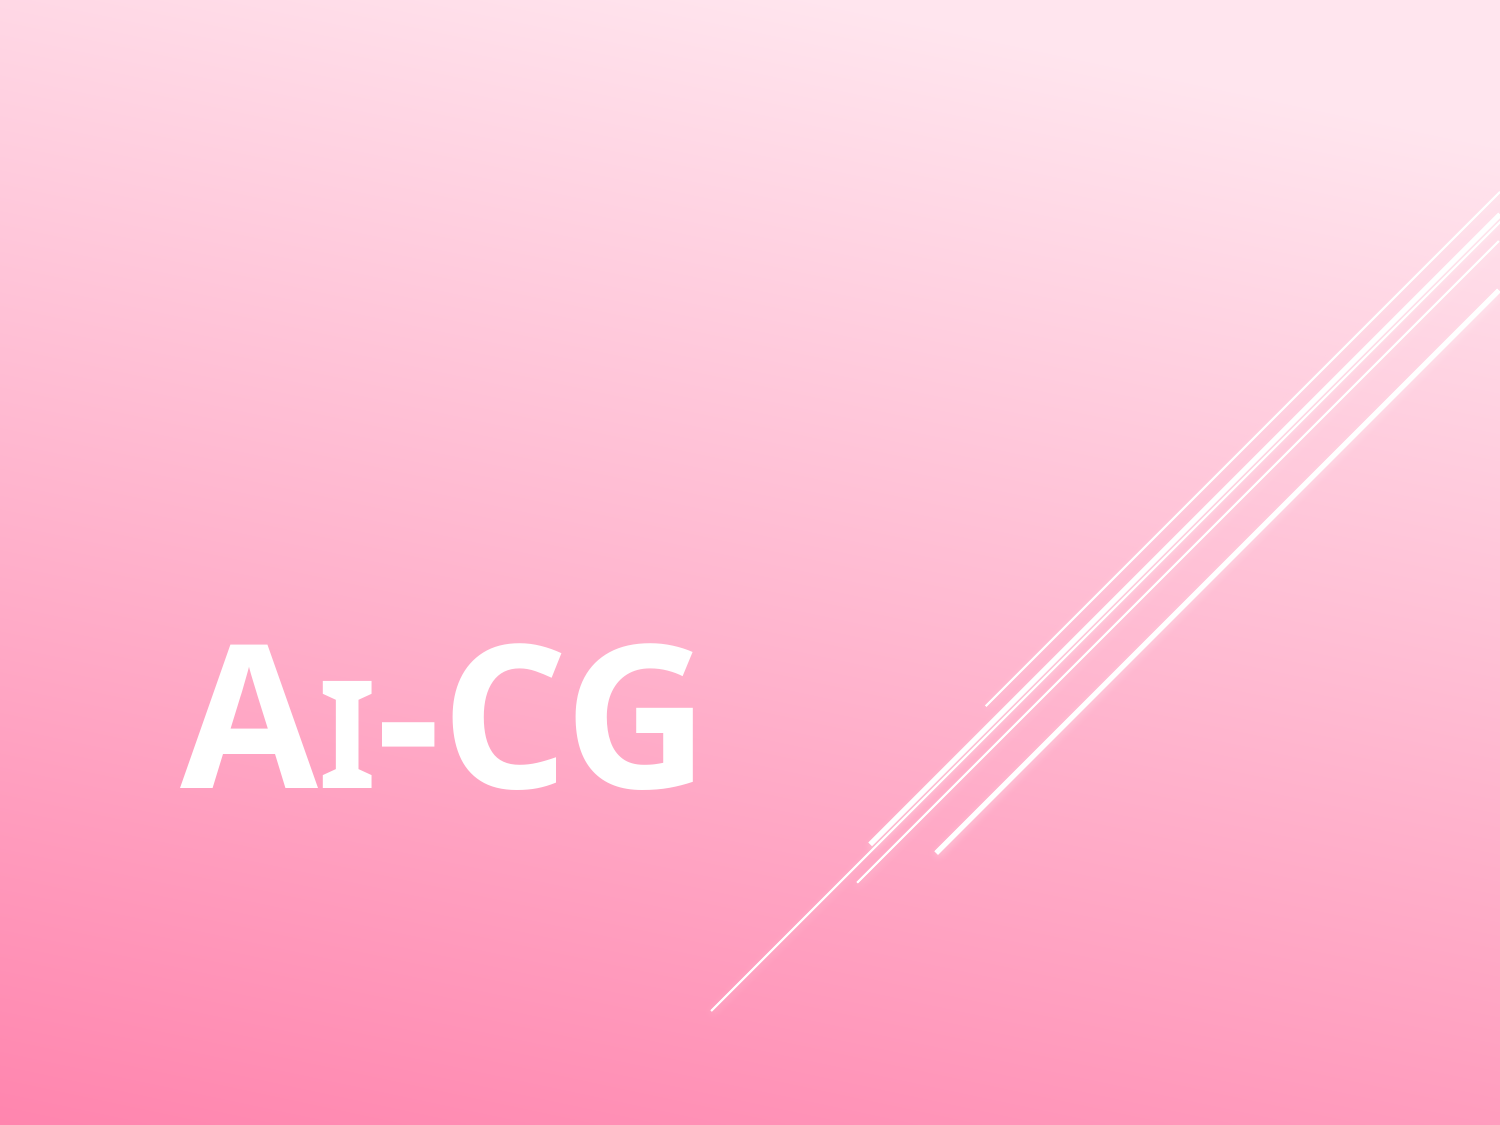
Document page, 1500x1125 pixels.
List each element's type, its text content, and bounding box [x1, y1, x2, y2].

title Ai-CG [165, 323, 1176, 837]
